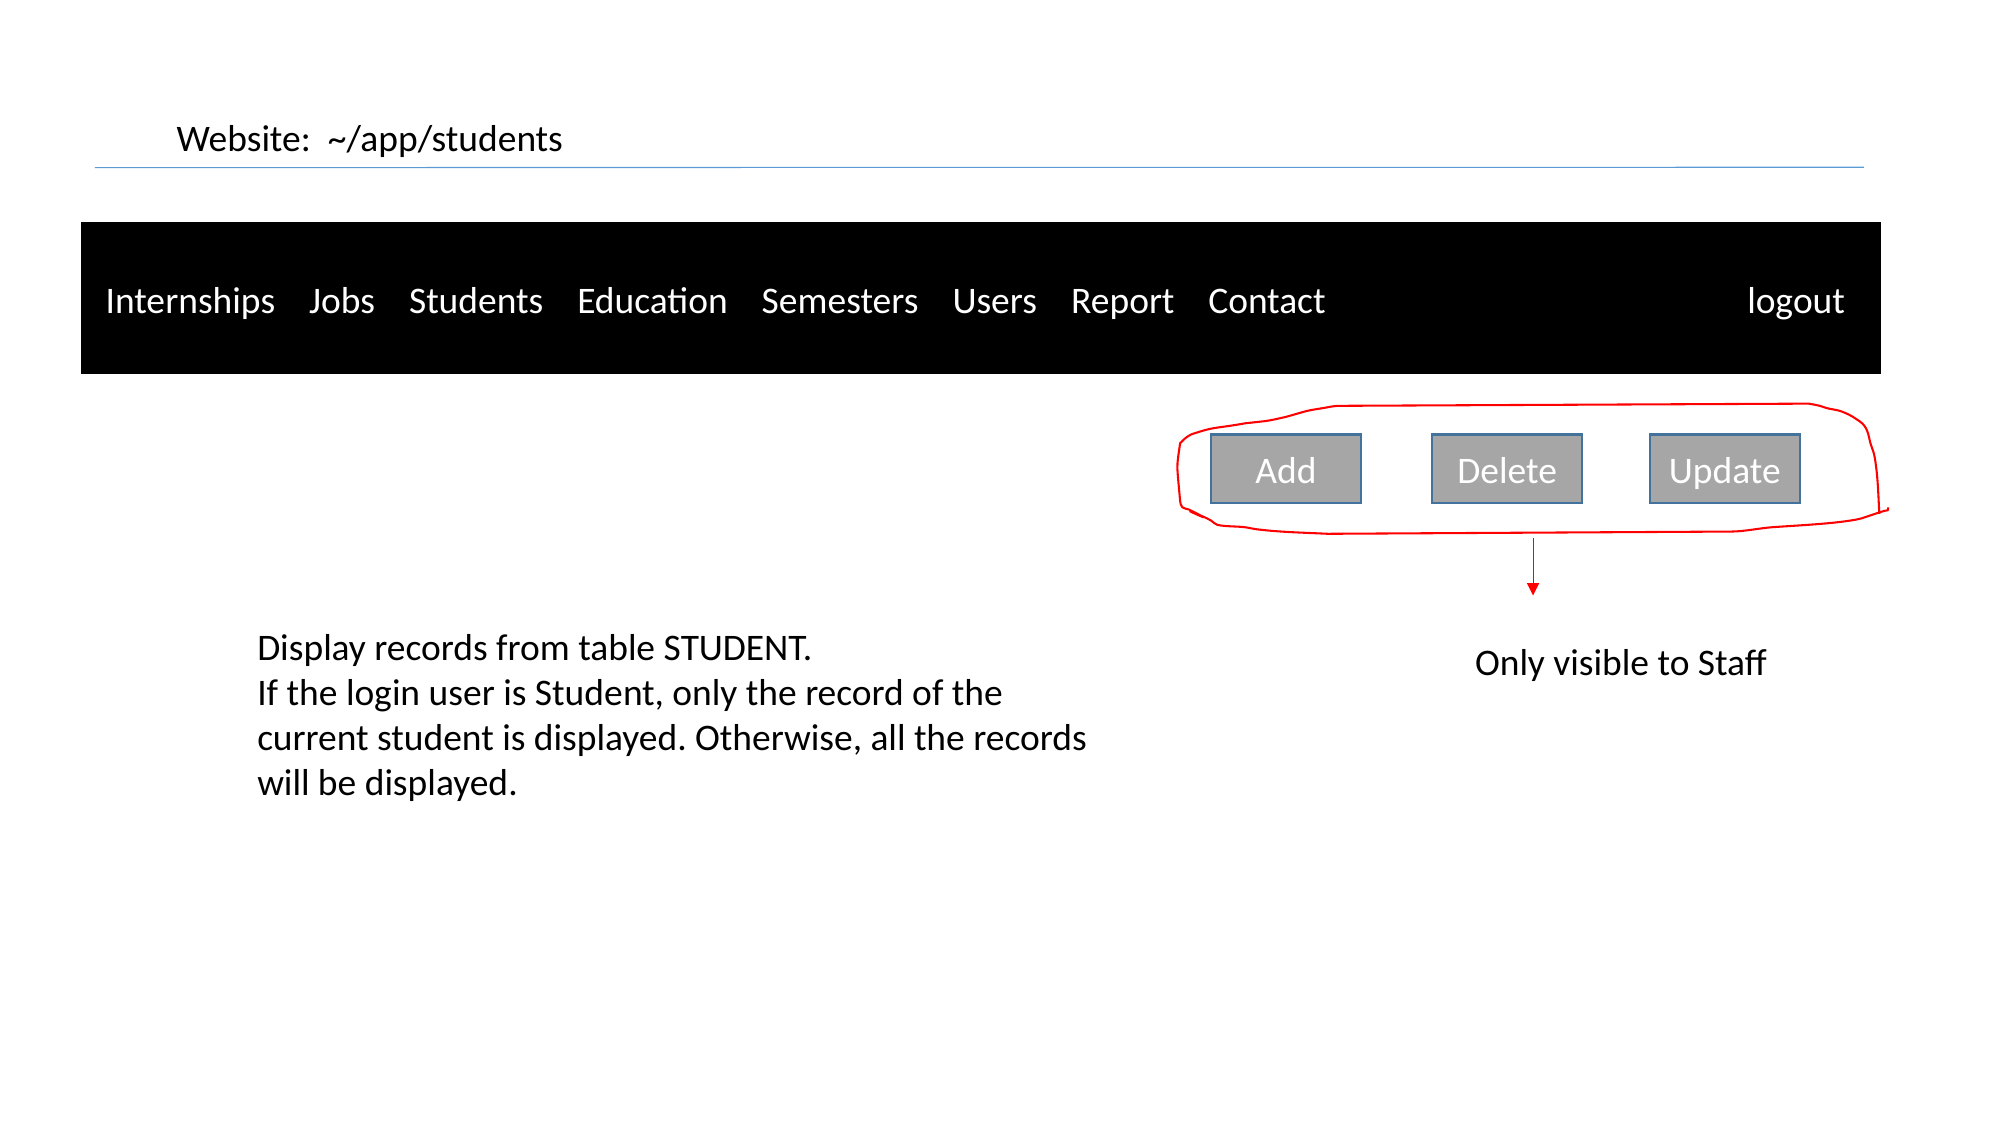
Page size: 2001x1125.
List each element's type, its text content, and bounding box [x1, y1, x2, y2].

text_box [1176, 402, 1890, 535]
text_box Website: ~/app/students [161, 106, 579, 167]
text_box Display records from table STUDENT. If the login user is Student, only the record of the current student is displayed. Otherwise, all the records will be displayed. [242, 615, 1108, 811]
text_box Internships Jobs Students Education Semesters Users Report Contact logout [81, 222, 1881, 374]
text_box Only visible to Staff [1460, 630, 1783, 691]
